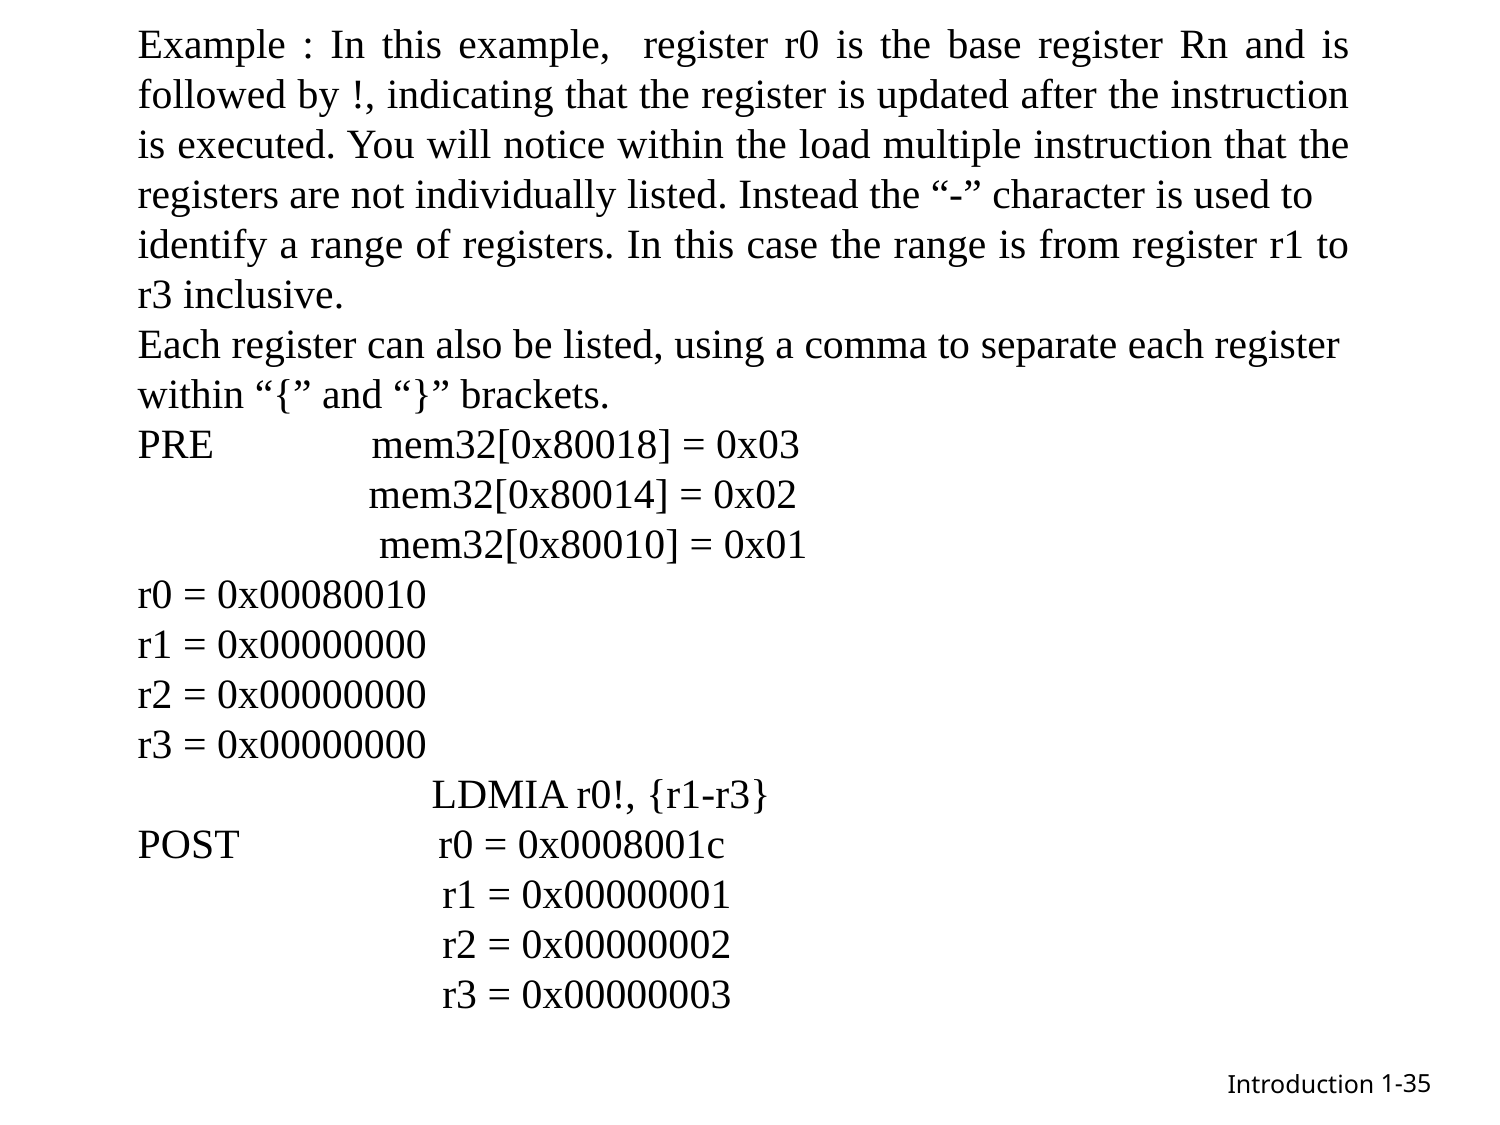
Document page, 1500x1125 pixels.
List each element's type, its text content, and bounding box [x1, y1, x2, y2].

slide_number 1-35 [1365, 1059, 1477, 1106]
footer Introduction [914, 1060, 1391, 1109]
text_box Example : In this example, register r0 is the base register Rn and is followed by !, indicating that the register is updated after the instruction is executed. You will notice within the load multiple instruction that the registers are not individually listed. Instead the “-” character is used to identify a range of registers. In this case the range is from register r1 to r3 inclusive. Each register can also be listed, using a comma to separate each register within “{” and “}” brackets. PRE mem32[0x80018] = 0x03 mem32[0x80014] = 0x02 mem32[0x80010] = 0x01 r0 = 0x00080010 r1 = 0x00000000 r2 = 0x00000000 r3 = 0x00000000 LDMIA r0!, {r1-r3} POST r0 = 0x0008001c r1 = 0x00000001 r2 = 0x00000002 r3 = 0x00000003 [123, 9, 1366, 1025]
